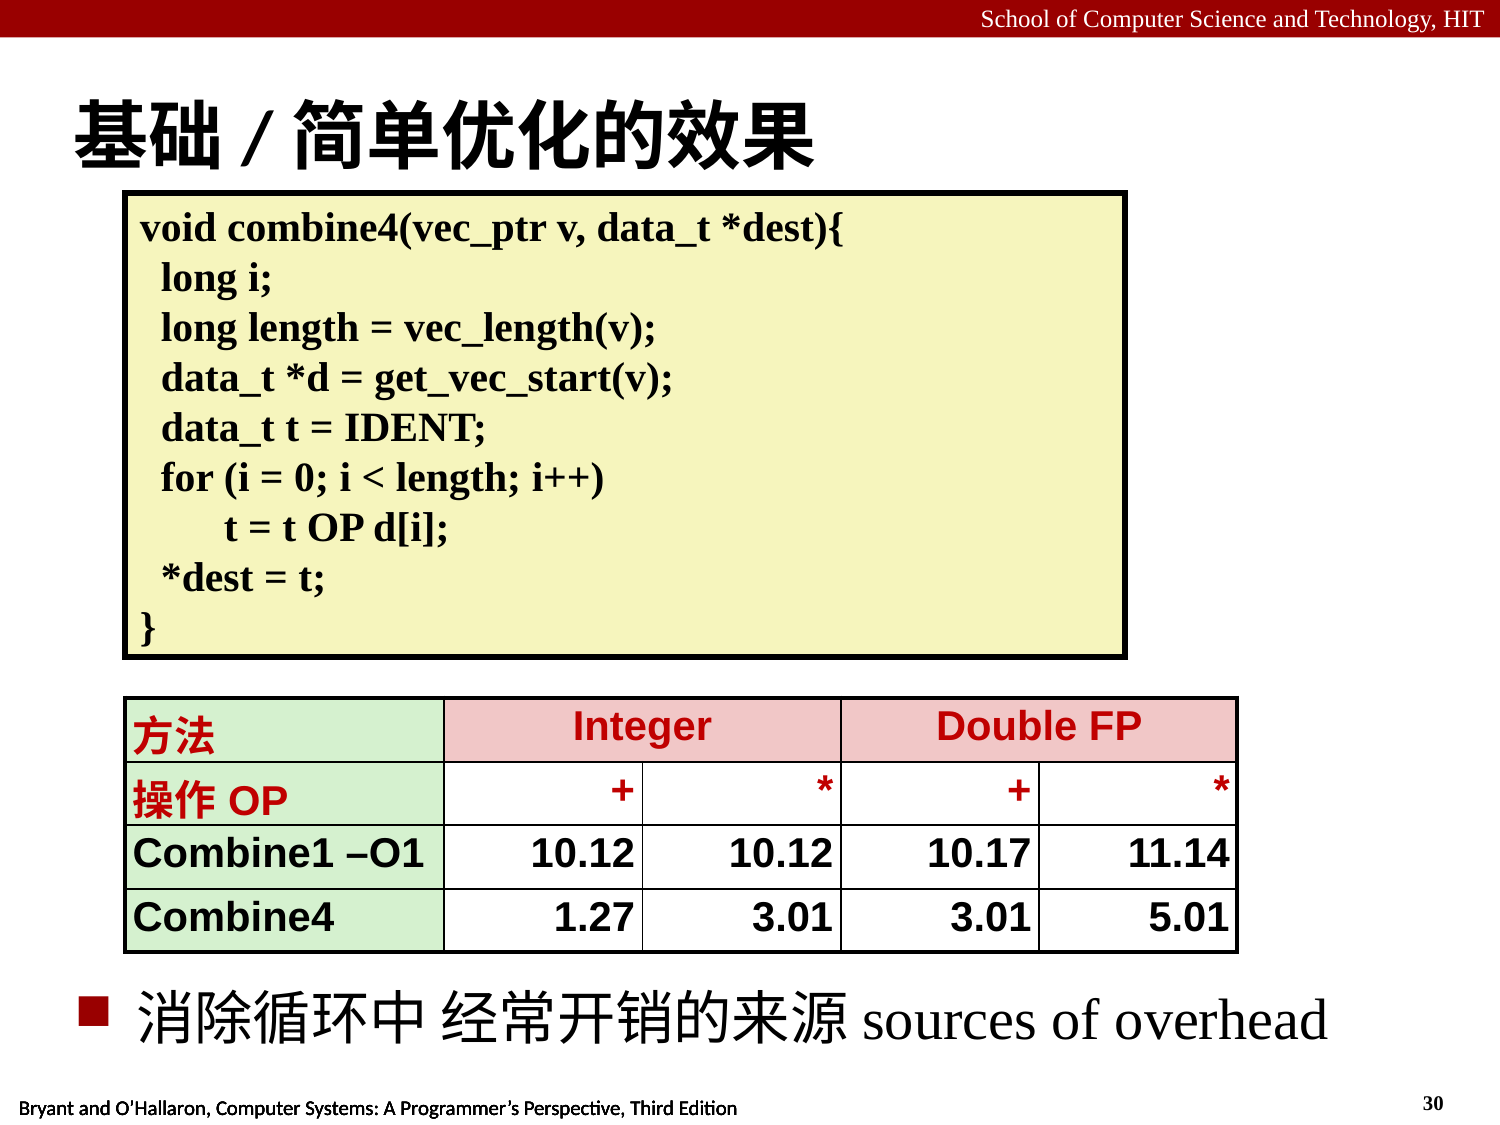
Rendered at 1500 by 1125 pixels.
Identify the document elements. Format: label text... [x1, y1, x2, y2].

table_cell 3.01 [643, 890, 840, 950]
list 消除循环中 经常开销的来源sources of overhead [64, 973, 1361, 1063]
table_cell 5.01 [1040, 890, 1235, 950]
table_cell 10.17 [842, 826, 1038, 888]
table_cell 3.01 [842, 890, 1038, 950]
table_cell + [445, 763, 642, 824]
table_cell * [643, 763, 840, 824]
table_cell 10.12 [445, 826, 642, 888]
table_header 方法 [127, 700, 443, 761]
table_cell + [842, 763, 1038, 824]
table_cell 1.27 [445, 890, 642, 950]
table_cell 11.14 [1040, 826, 1235, 888]
table_header Double FP [842, 700, 1235, 761]
text_box void combine4(vec_ptr v, data_t *dest){ long i; long length = vec_length(v); data_t *d = get_vec_start(v); data_t t = IDENT; for (i = 0; i < length; i++) t = t OP d[i]; *dest = t; } [125, 192, 1125, 658]
table_header Integer [445, 700, 840, 761]
table_cell * [1040, 763, 1235, 824]
table_cell Combine4 [127, 890, 443, 950]
table_cell 操作OP [127, 763, 443, 824]
title 基础/简单优化的效果 [58, 71, 1500, 197]
table_cell 10.12 [643, 826, 840, 888]
table_cell Combine1 –O1 [127, 826, 443, 888]
